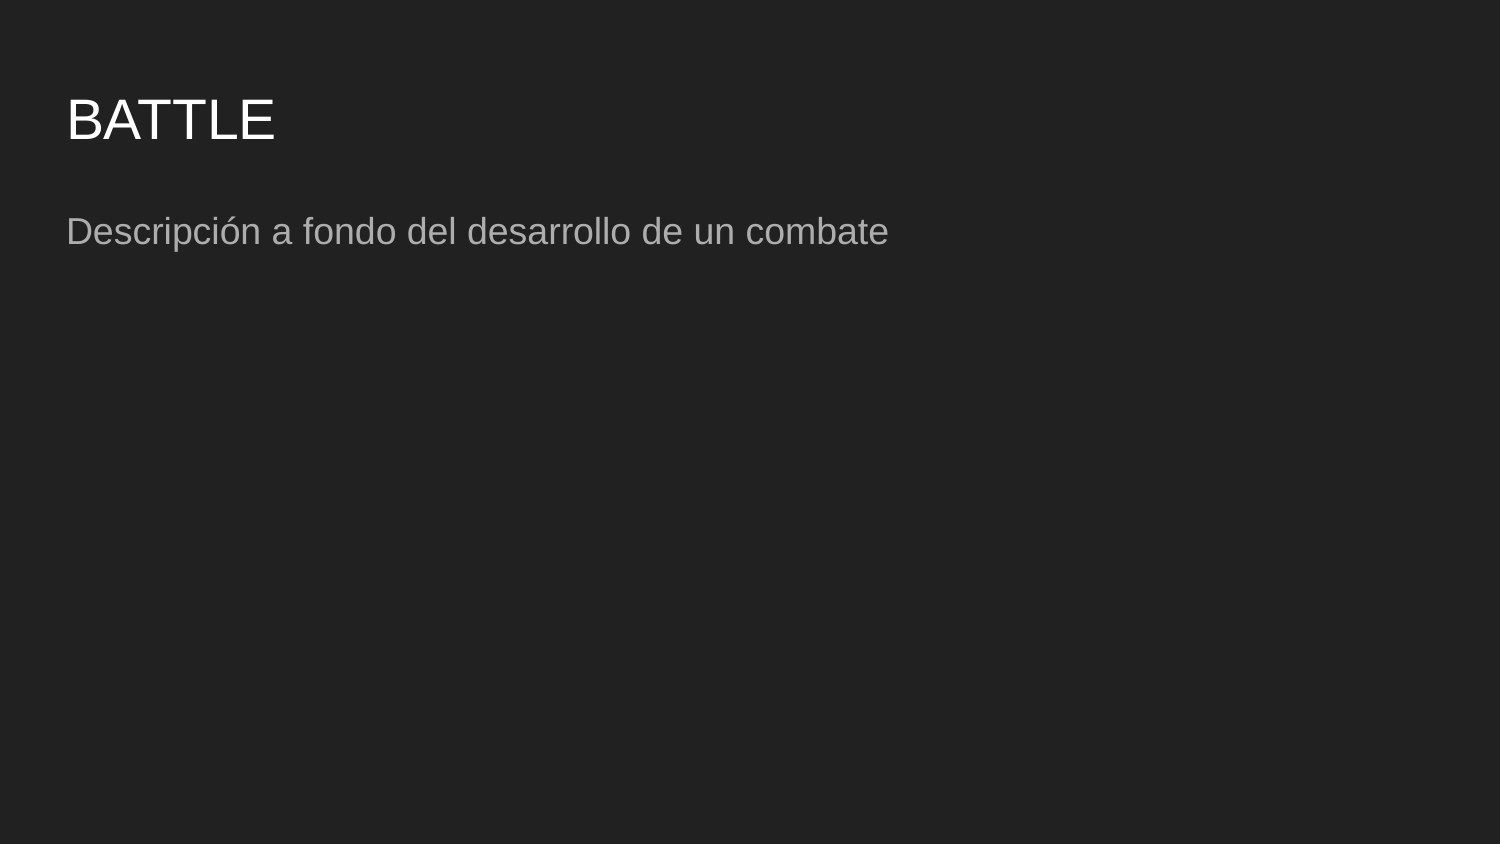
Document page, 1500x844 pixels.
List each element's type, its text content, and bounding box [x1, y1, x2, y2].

title BATTLE [51, 72, 1449, 167]
list Descripción a fondo del desarrollo de un combate [51, 189, 1449, 750]
